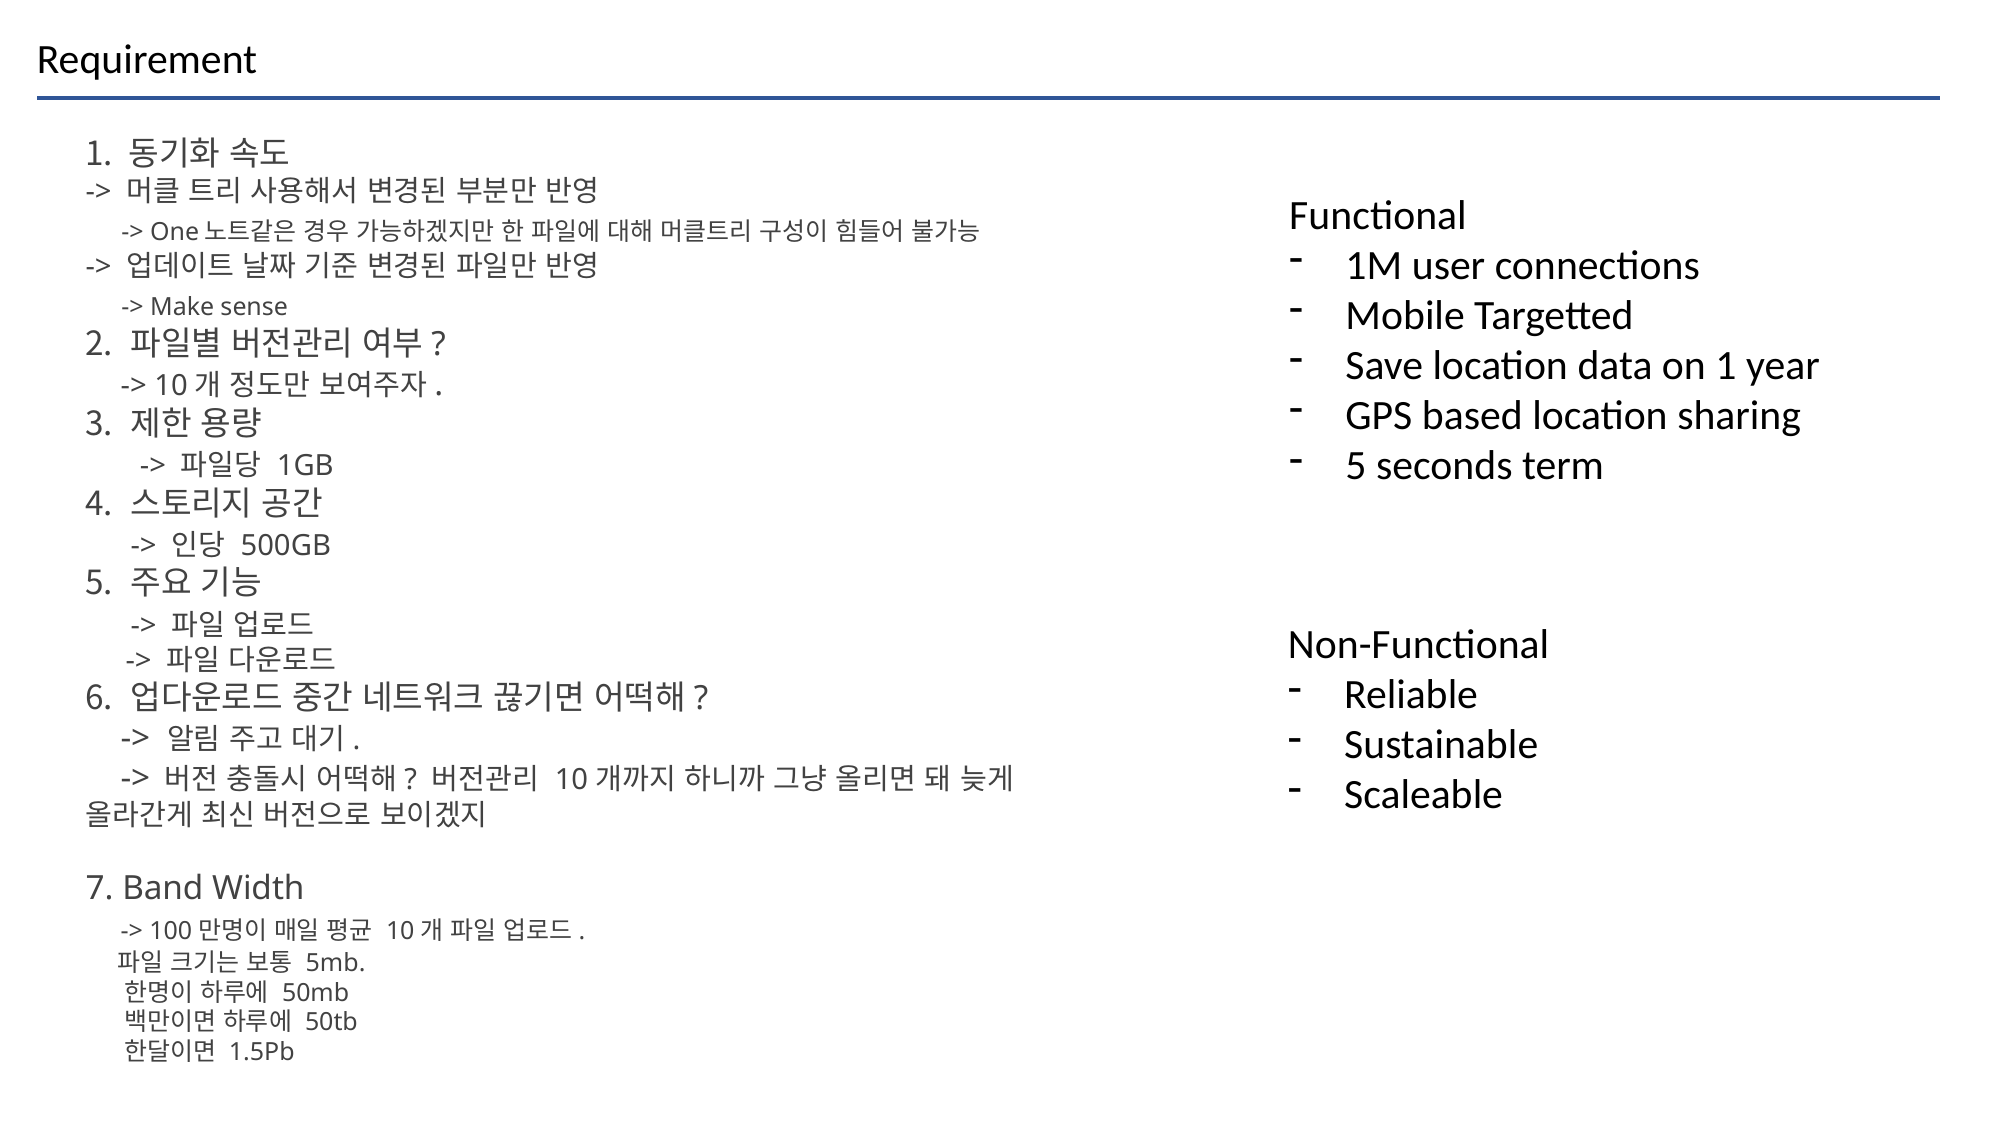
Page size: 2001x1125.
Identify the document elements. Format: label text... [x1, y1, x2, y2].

text_box Functional 1M user connections Mobile Targetted Save location data on 1 year GPS based location sharing 5 seconds term [1274, 180, 1836, 546]
text_box Requirement [22, 24, 273, 90]
text_box 동기화 속도 -> 머클 트리 사용해서 변경된 부분만 반영 -> One노트같은 경우 가능하겠지만 한 파일에 대해 머클트리 구성이 힘들어 불가능 -> 업데이트 날짜 기준 변경된 파일만 반영 -> Make sense 파일별 버전관리 여부? -> 10개 정도만 보여주자. 제한 용량 -> 파일당 1GB 스토리지 공간 -> 인당 500GB 주요 기능 -> 파일 업로드 -> 파일 다운로드 업다운로드 중간 네트워크 끊기면 어떡해? -> 알림 주고 대기. -> 버전 충돌시 어떡해? 버전관리 10개까지 하니까 그냥 올리면 돼 늦게 올라간게 최신 버전으로 보이겠지 Band Width -> 100만명이 매일 평균 10개 파일 업로드. 파일 크기는 보통 5mb. 한명이 하루에 50mb 백만이면 하루에 50tb 한달이면 1.5Pb [70, 125, 1071, 1074]
text_box Non-Functional Reliable Sustainable Scaleable [1273, 609, 1565, 825]
